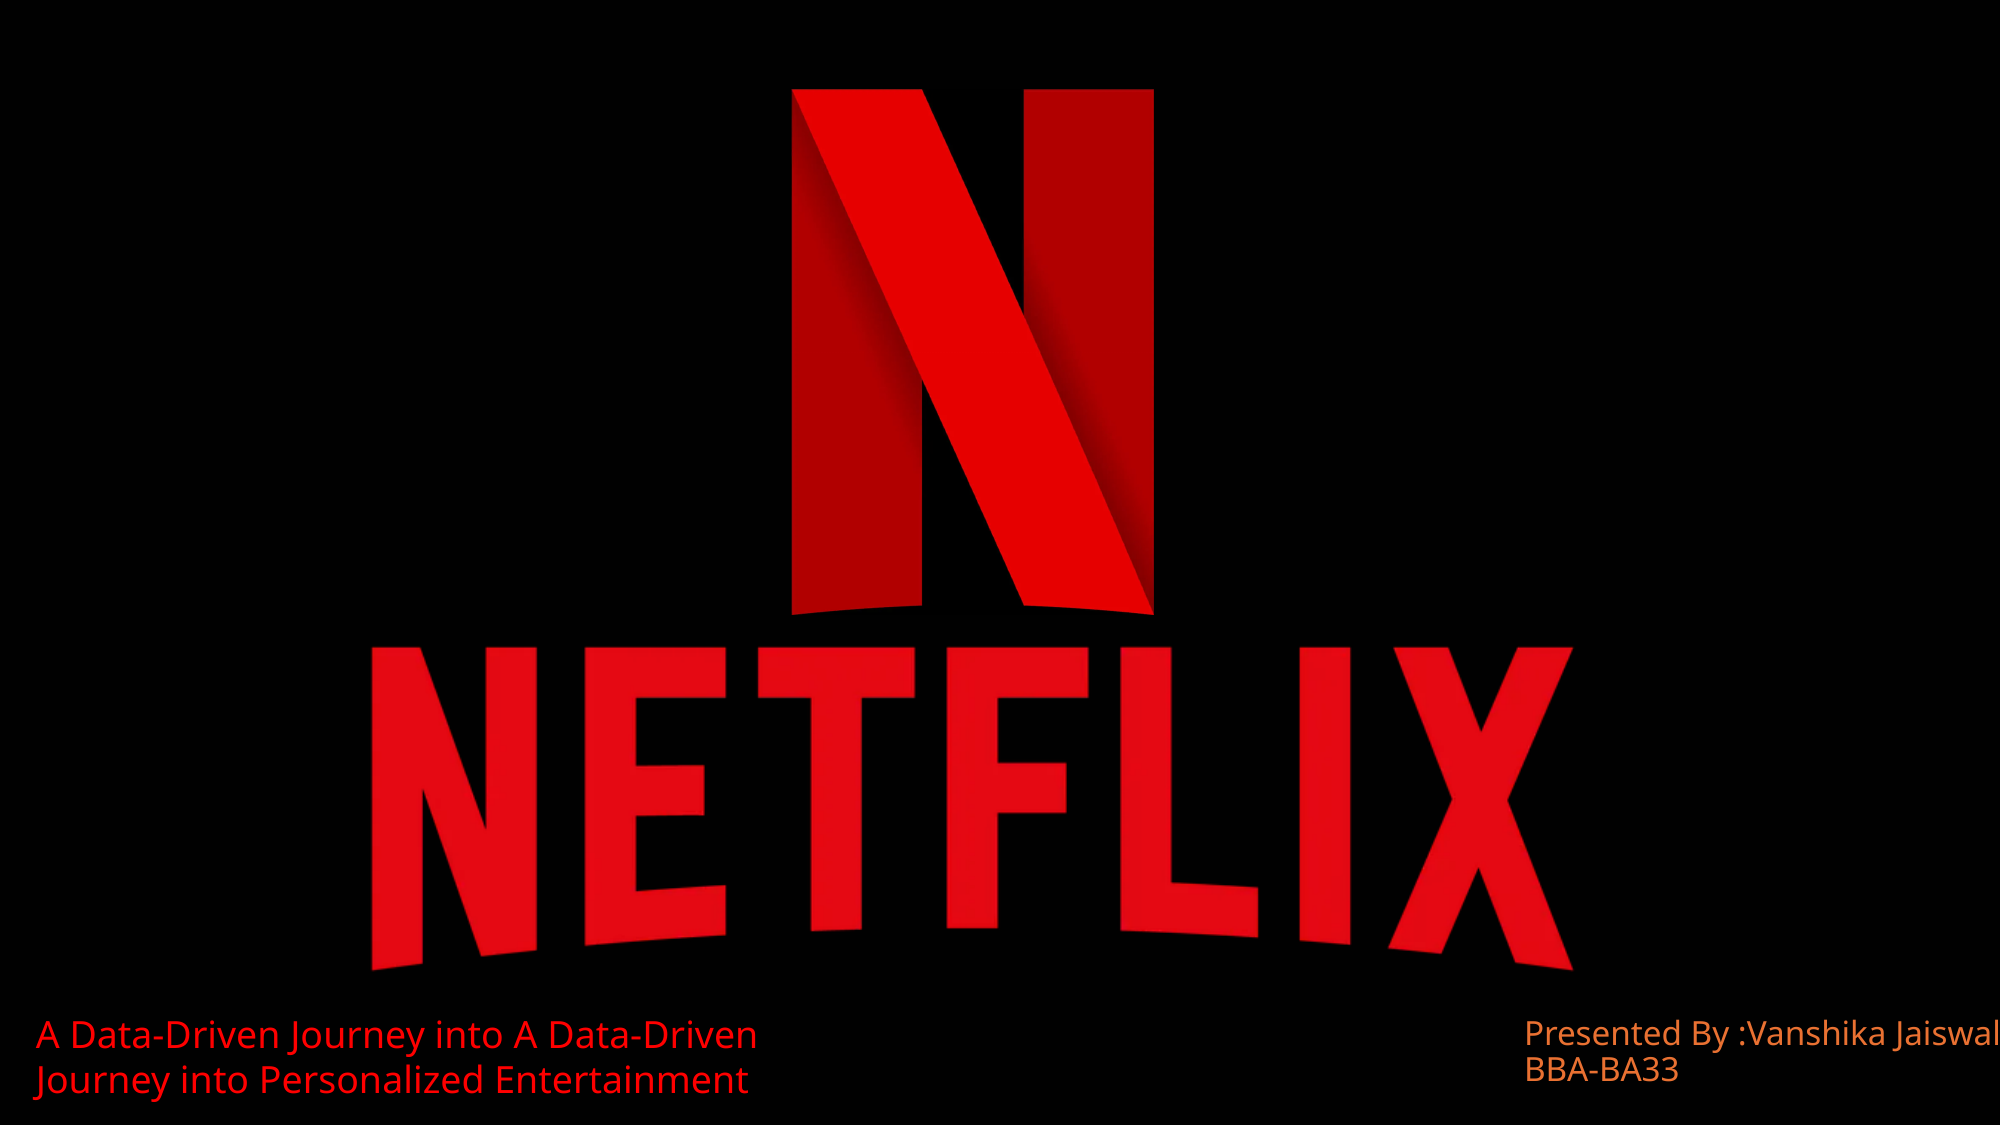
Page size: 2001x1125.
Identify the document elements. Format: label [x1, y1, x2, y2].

picture [790, 88, 1154, 616]
picture [334, 633, 1611, 986]
text_box [0, 0, 2000, 1125]
